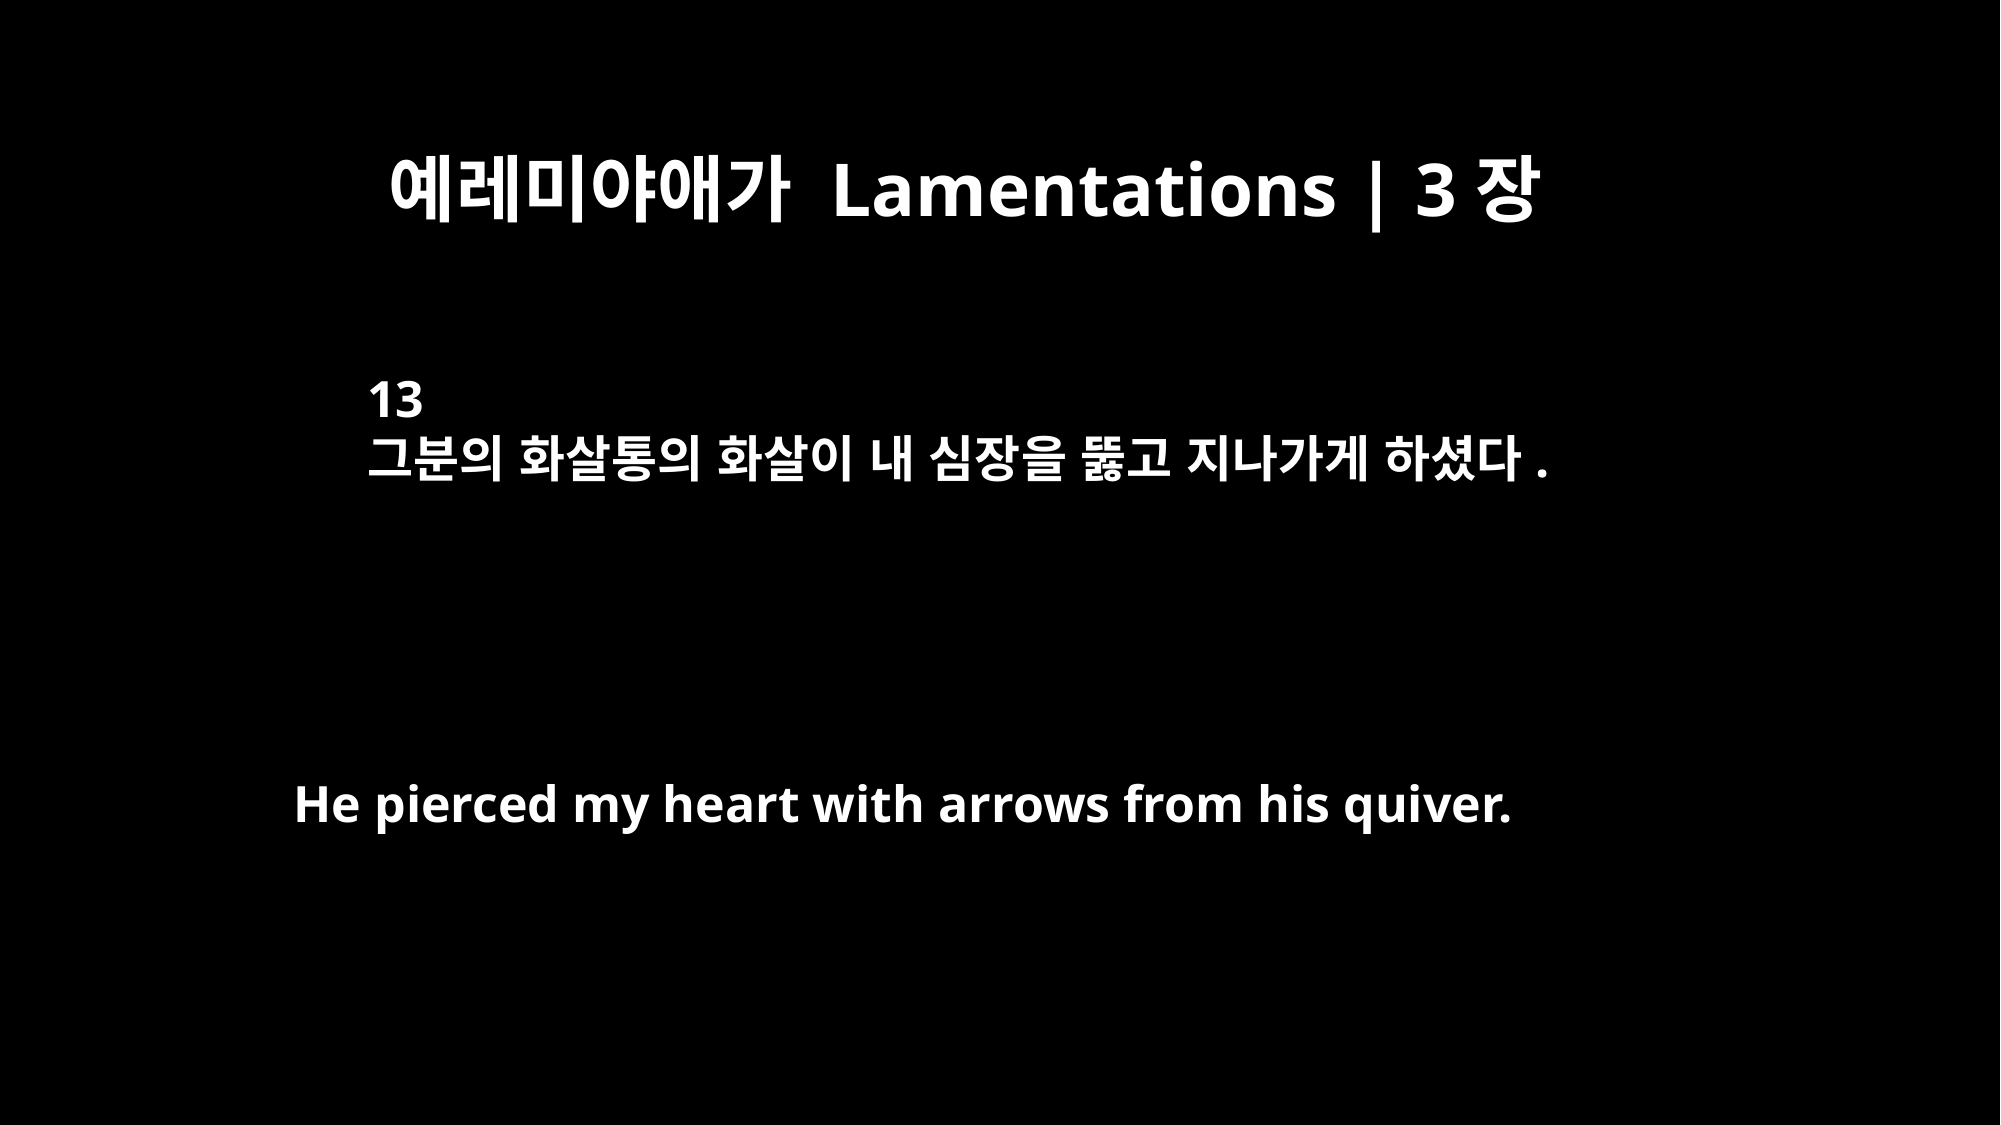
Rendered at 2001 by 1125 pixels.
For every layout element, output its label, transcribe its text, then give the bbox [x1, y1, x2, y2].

text_box 예레미야애가 Lamentations | 3장 [374, 136, 1558, 239]
text_box He pierced my heart with arrows from his quiver. [278, 764, 1529, 840]
text_box 13 그분의 화살통의 화살이 내 심장을 뚫고 지나가게 하셨다. [352, 359, 1565, 495]
